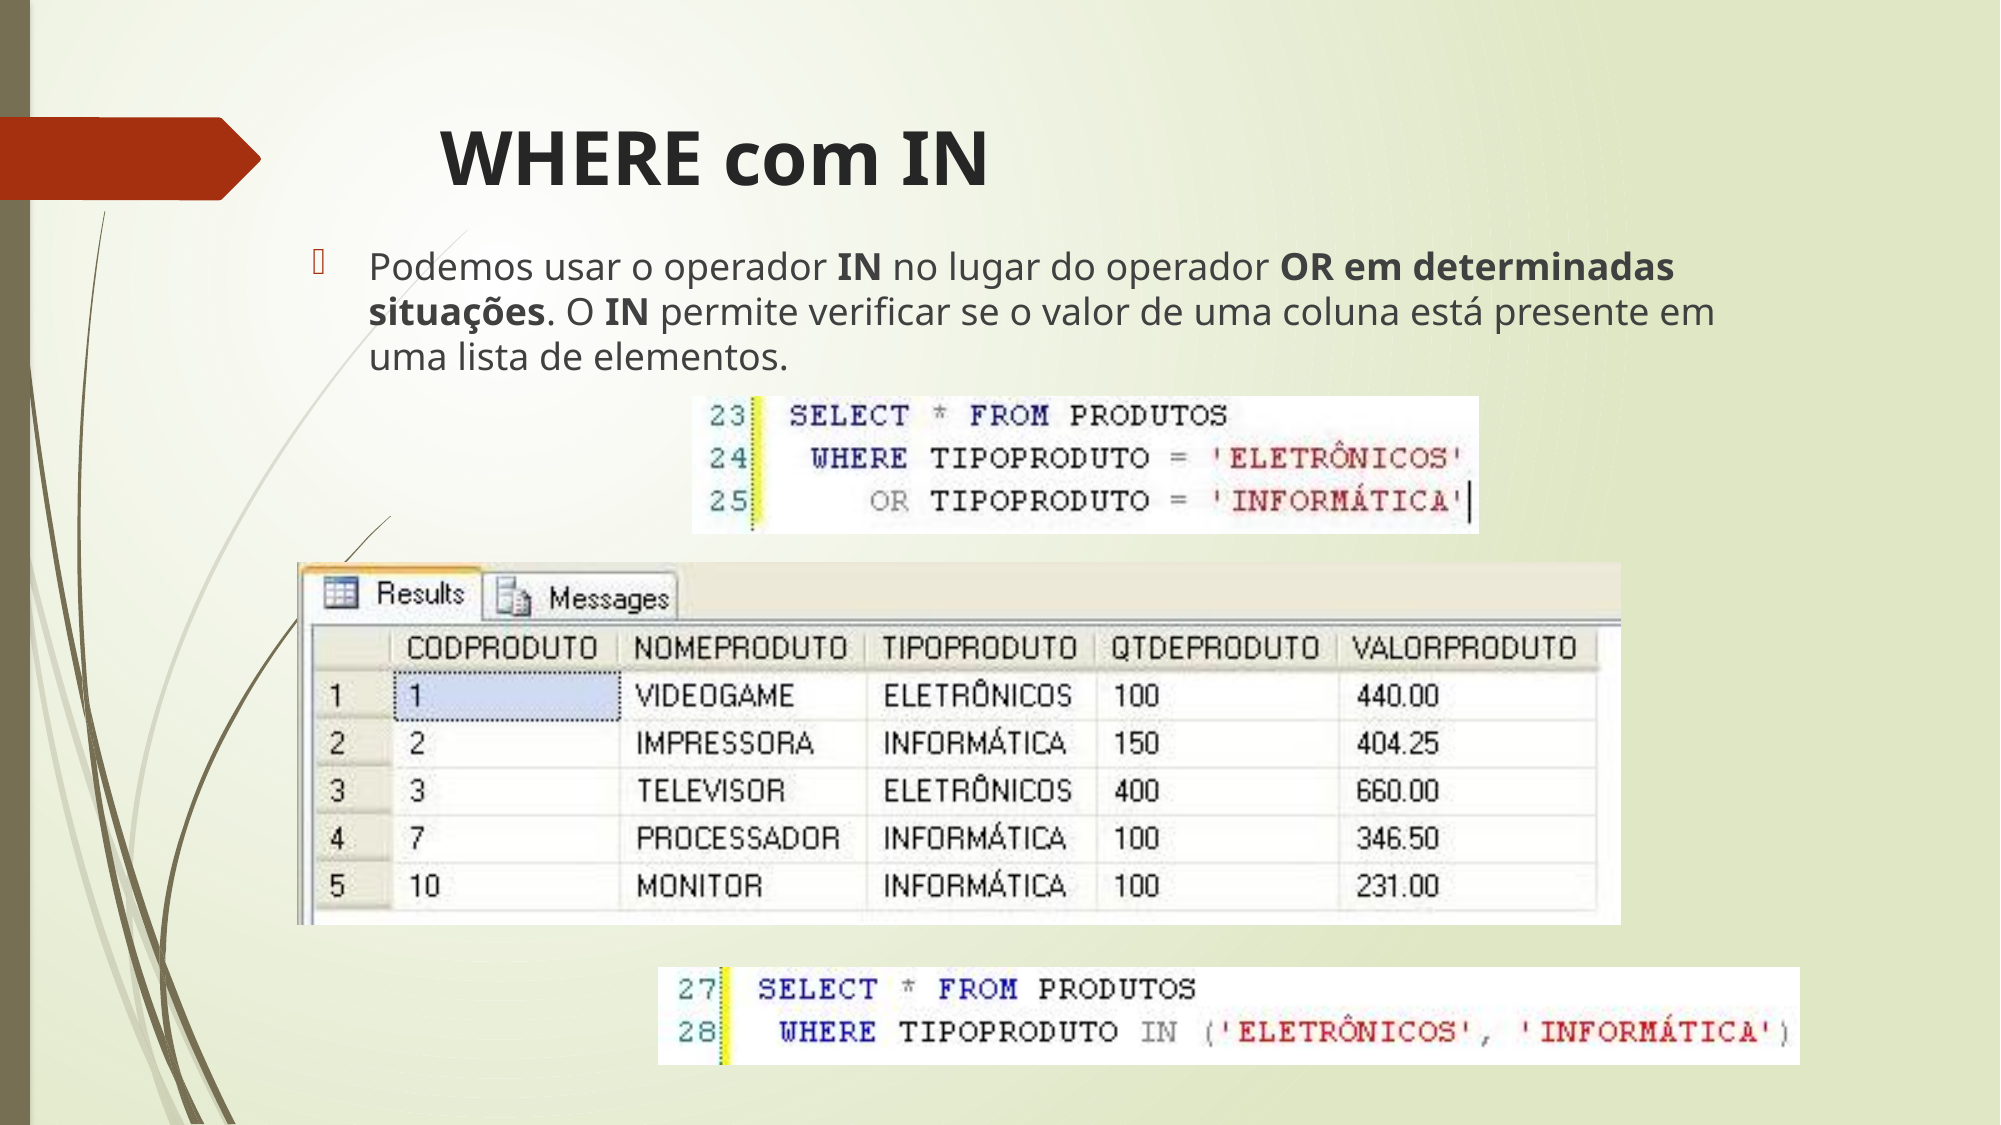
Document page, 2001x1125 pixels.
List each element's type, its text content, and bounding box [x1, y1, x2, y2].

picture [297, 562, 1621, 925]
picture [658, 966, 1800, 1065]
list Podemos usar o operador IN no lugar do operador OR em determinadas situações. O IN permite verificar se o valor de uma coluna está presente em uma lista de elementos. [297, 235, 1800, 448]
title WHERE com IN [425, 102, 1888, 313]
picture [691, 395, 1479, 534]
